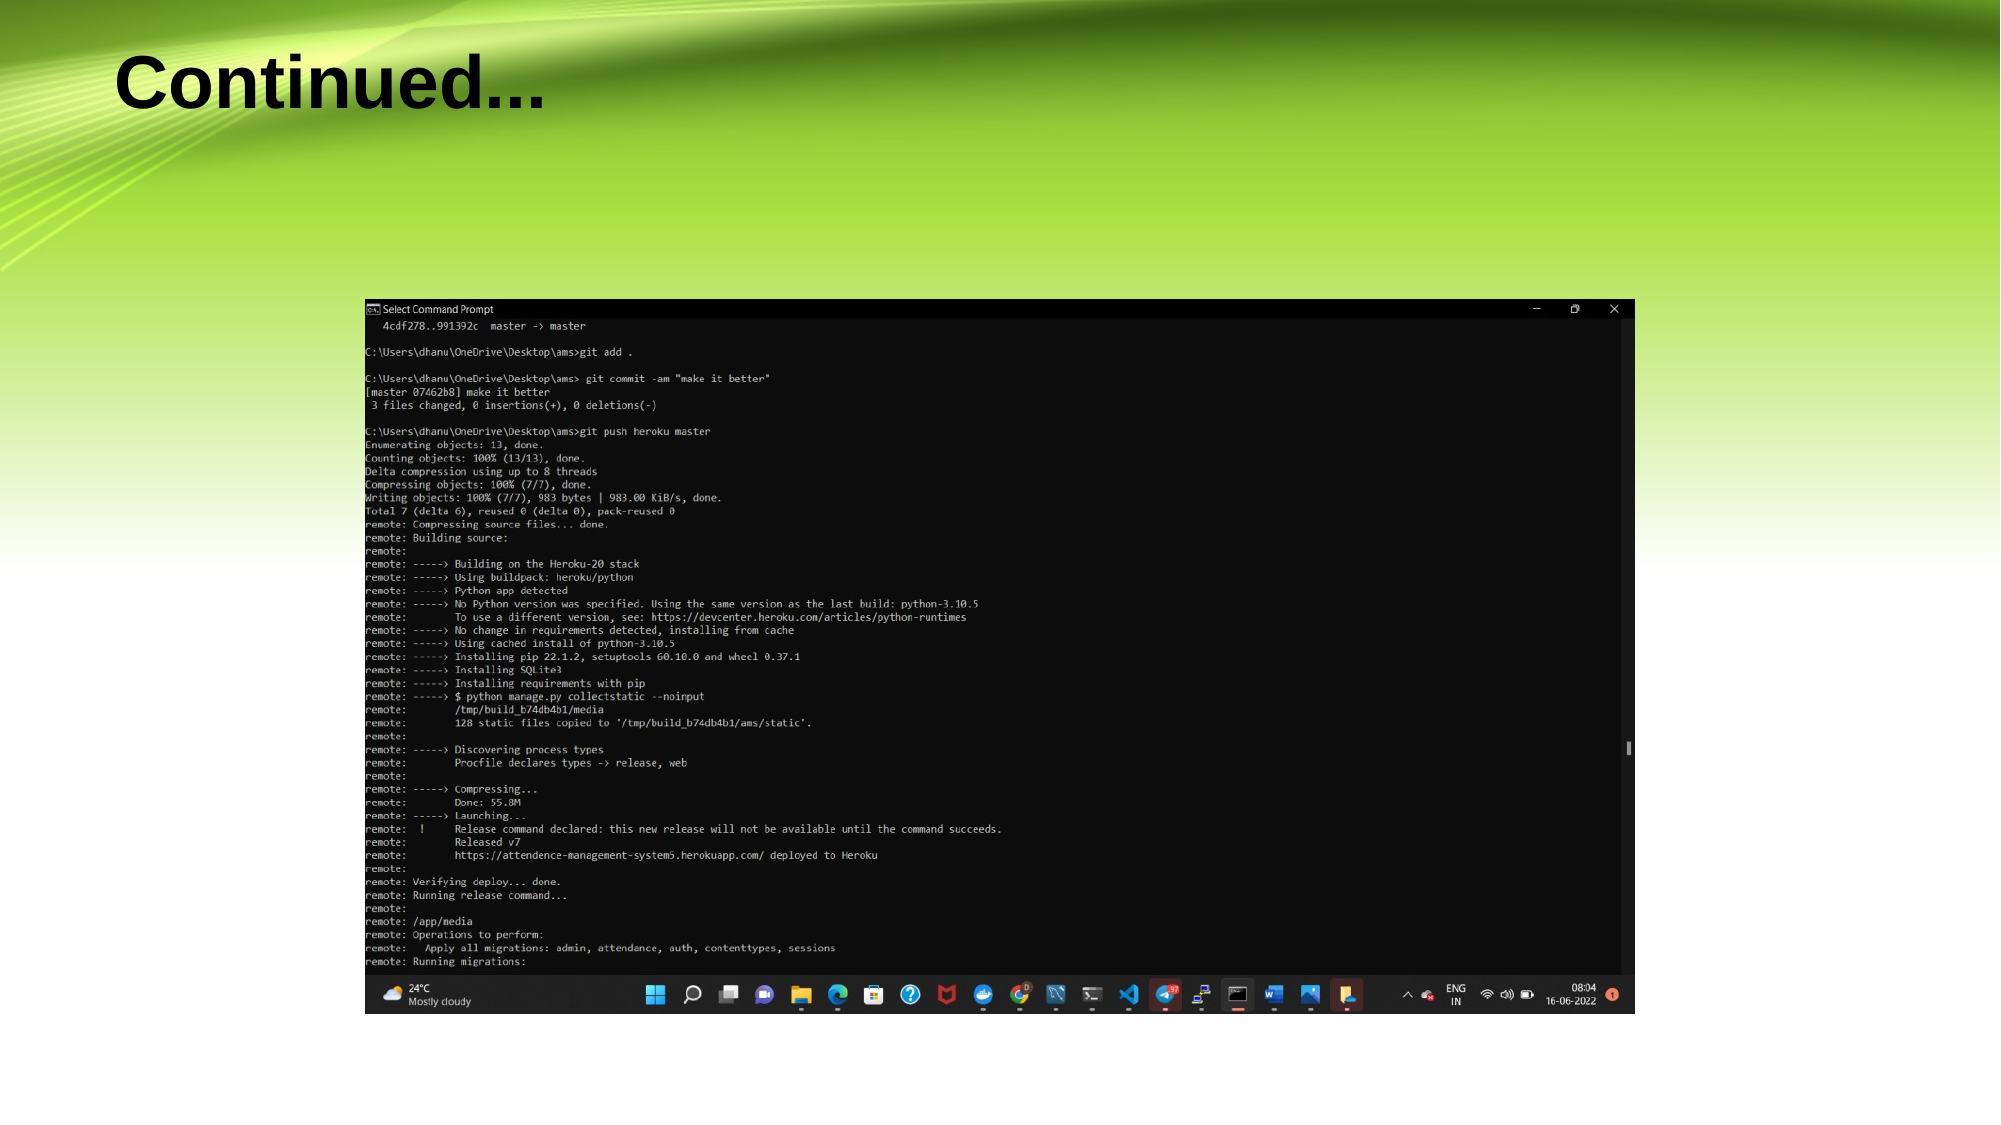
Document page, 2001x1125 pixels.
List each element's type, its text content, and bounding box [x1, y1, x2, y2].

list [365, 299, 1635, 1014]
picture [0, 0, 2000, 1125]
title Continued... [99, 30, 1901, 127]
